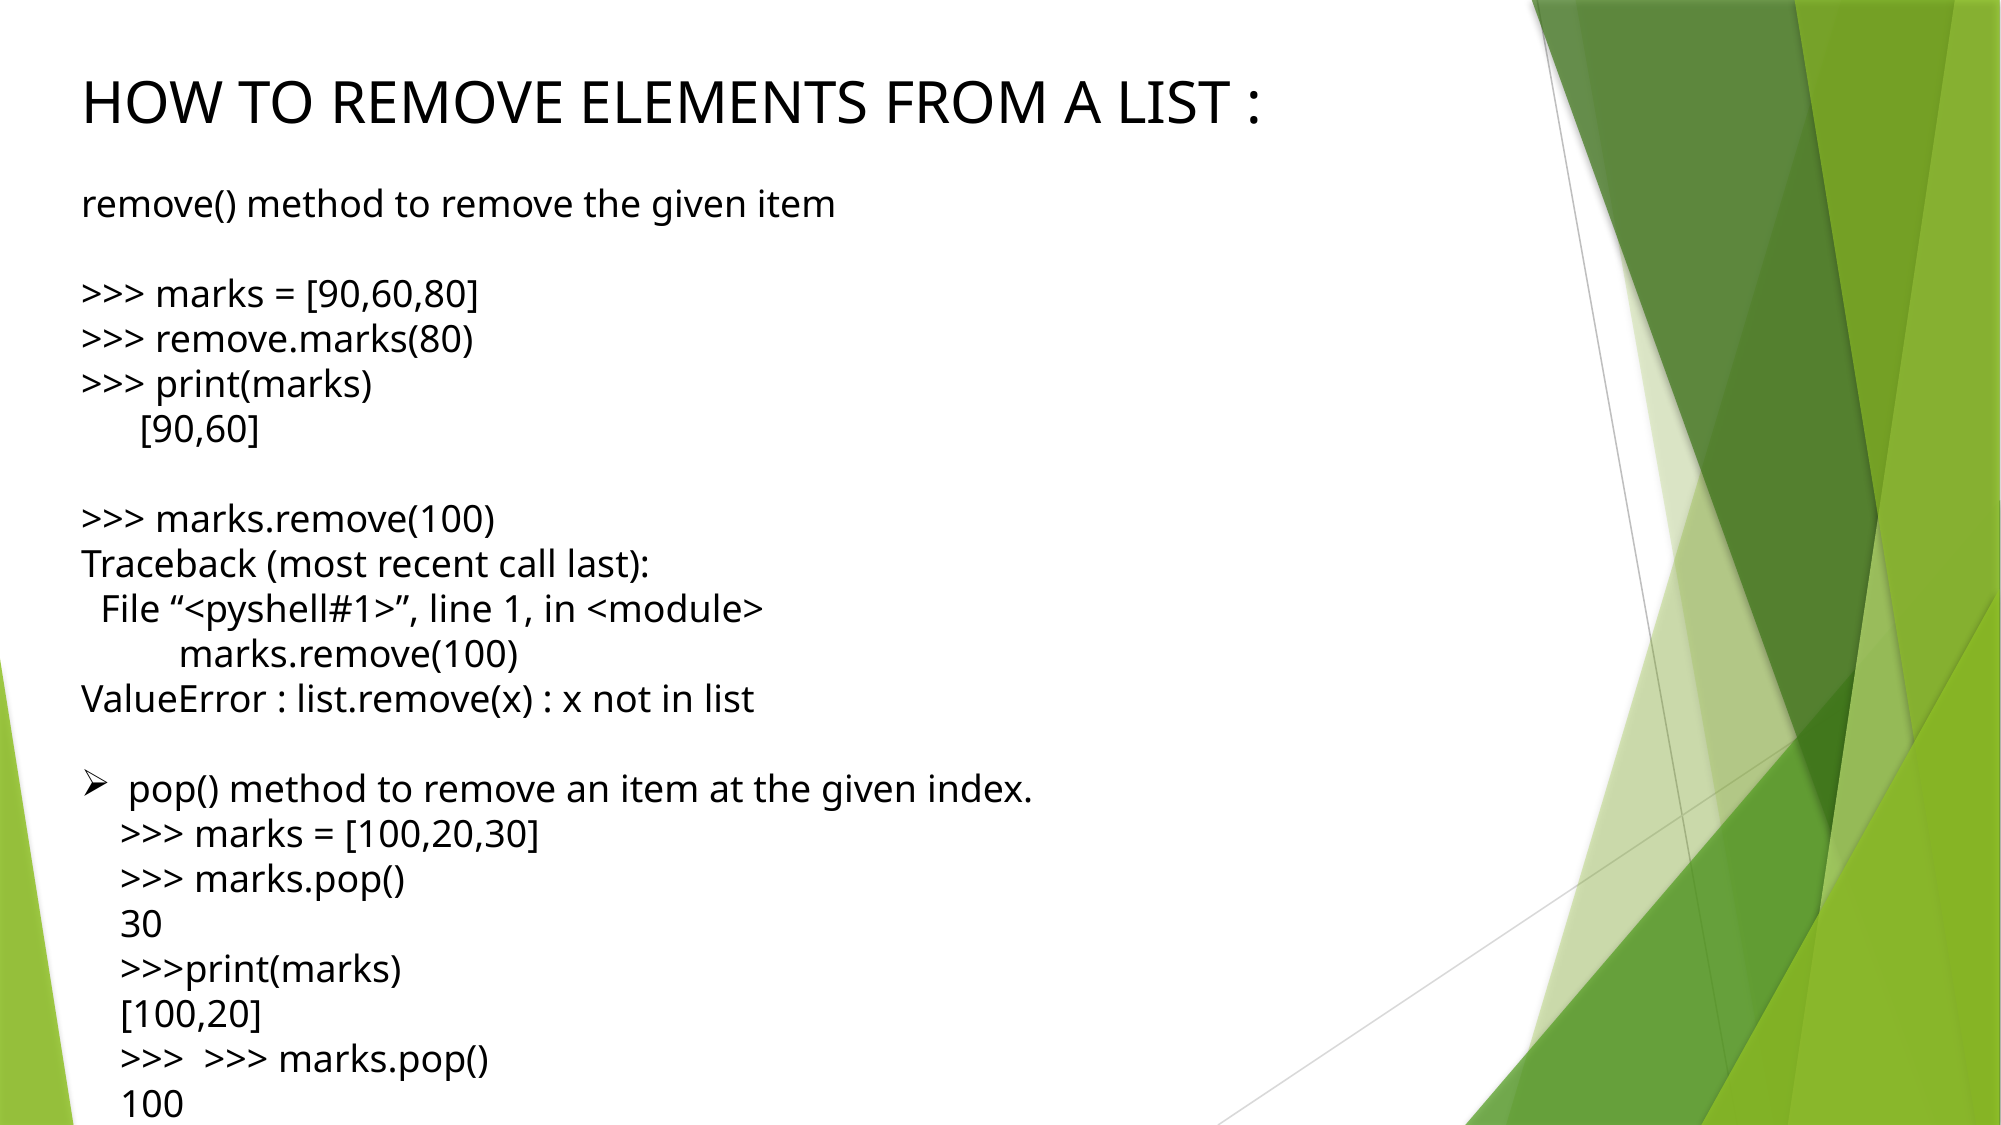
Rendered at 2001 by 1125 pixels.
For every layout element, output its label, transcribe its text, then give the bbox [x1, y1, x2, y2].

text_box HOW TO REMOVE ELEMENTS FROM A LIST : remove() method to remove the given item >>> marks = [90,60,80] >>> remove.marks(80) >>> print(marks) [90,60] >>> marks.remove(100) Traceback (most recent call last): File “<pyshell#1>”, line 1, in <module> marks.remove(100) ValueError : list.remove(x) : x not in list pop() method to remove an item at the given index. >>> marks = [100,20,30] >>> marks.pop() 30 >>>print(marks) [100,20] >>> >>> marks.pop() 100 [66, 57, 1525, 1125]
